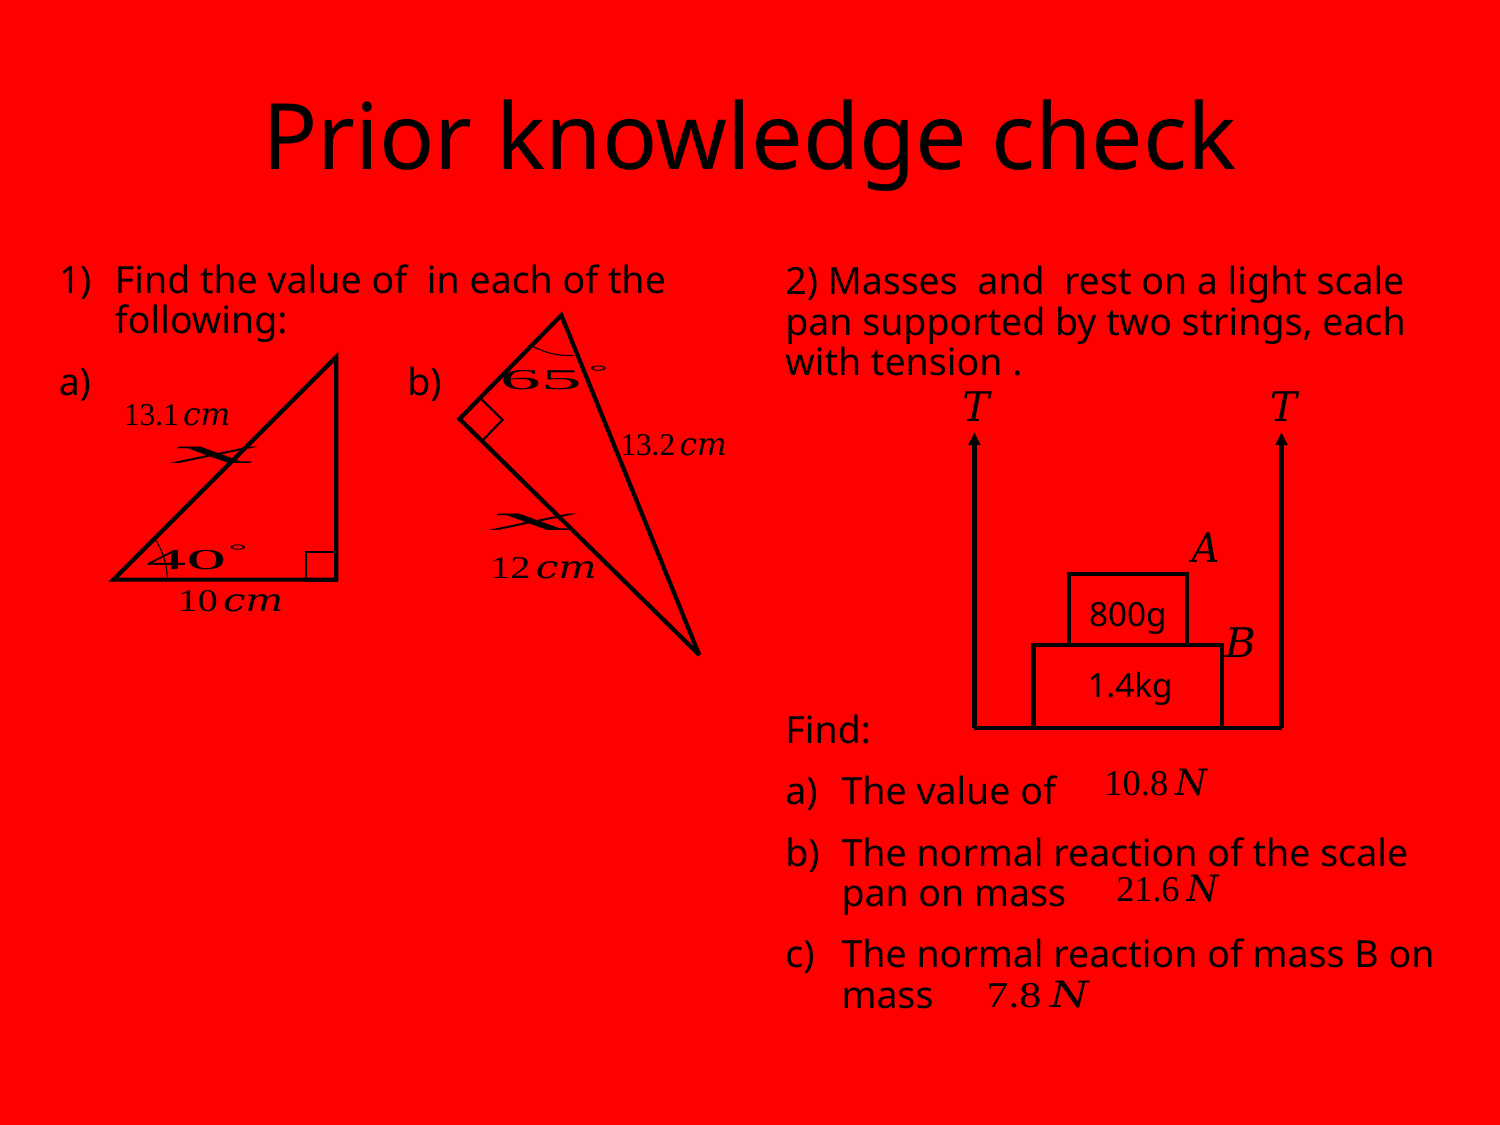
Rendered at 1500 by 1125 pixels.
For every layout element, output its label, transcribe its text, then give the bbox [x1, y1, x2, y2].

text_box 800g [1068, 586, 1187, 641]
text_box [530, 280, 574, 357]
text_box [305, 551, 337, 582]
text_box 1.4kg [1068, 656, 1192, 712]
title Prior knowledge check [103, 30, 1397, 249]
text_box [458, 397, 505, 443]
text_box [111, 354, 338, 581]
text_box [92, 540, 168, 581]
text_box [1032, 644, 1223, 727]
text_box [1068, 573, 1188, 646]
text_box [458, 341, 701, 656]
